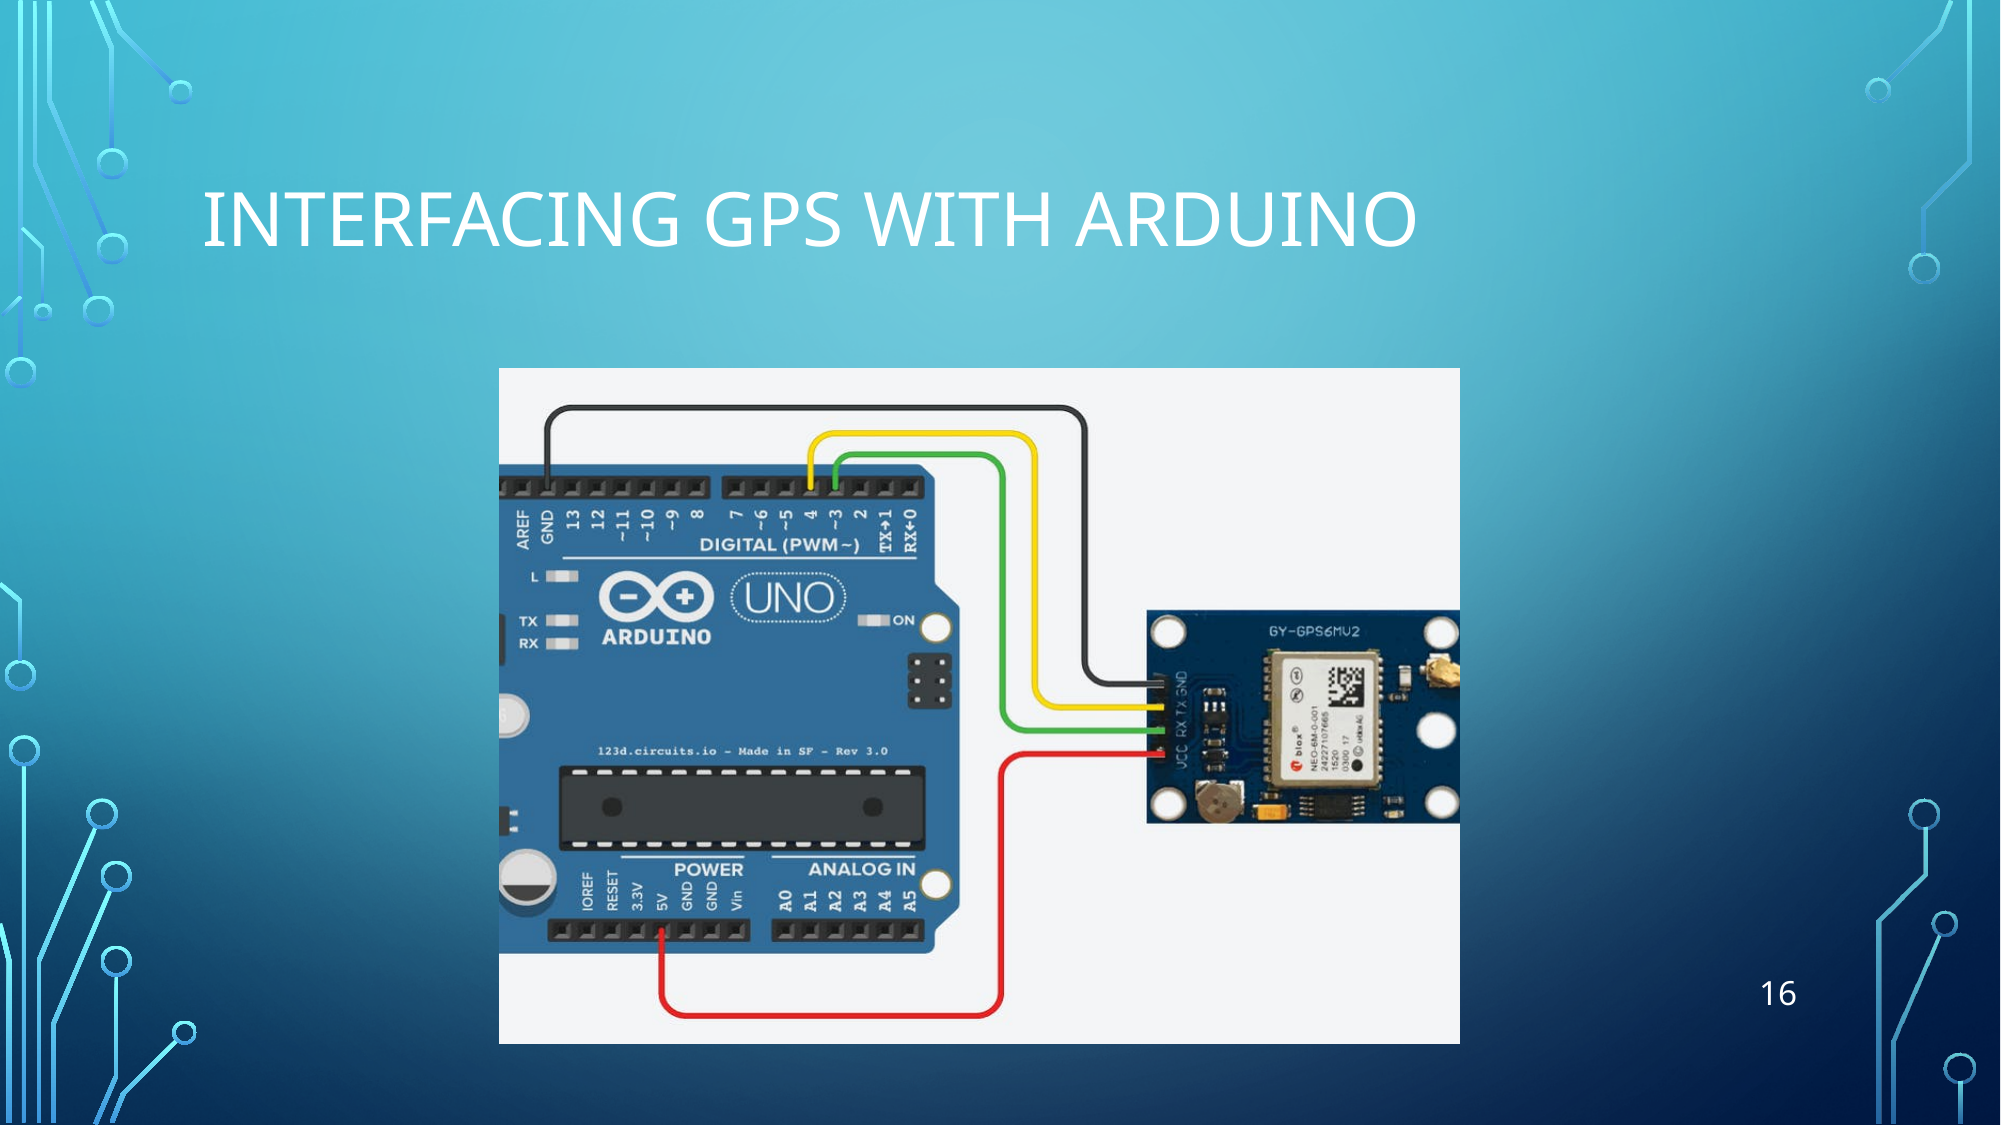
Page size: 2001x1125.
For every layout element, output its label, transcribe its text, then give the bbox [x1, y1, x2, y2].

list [498, 368, 1460, 1044]
title Interfacing GPS with Arduino [187, 101, 1813, 344]
slide_number 16 [1685, 965, 1813, 1025]
